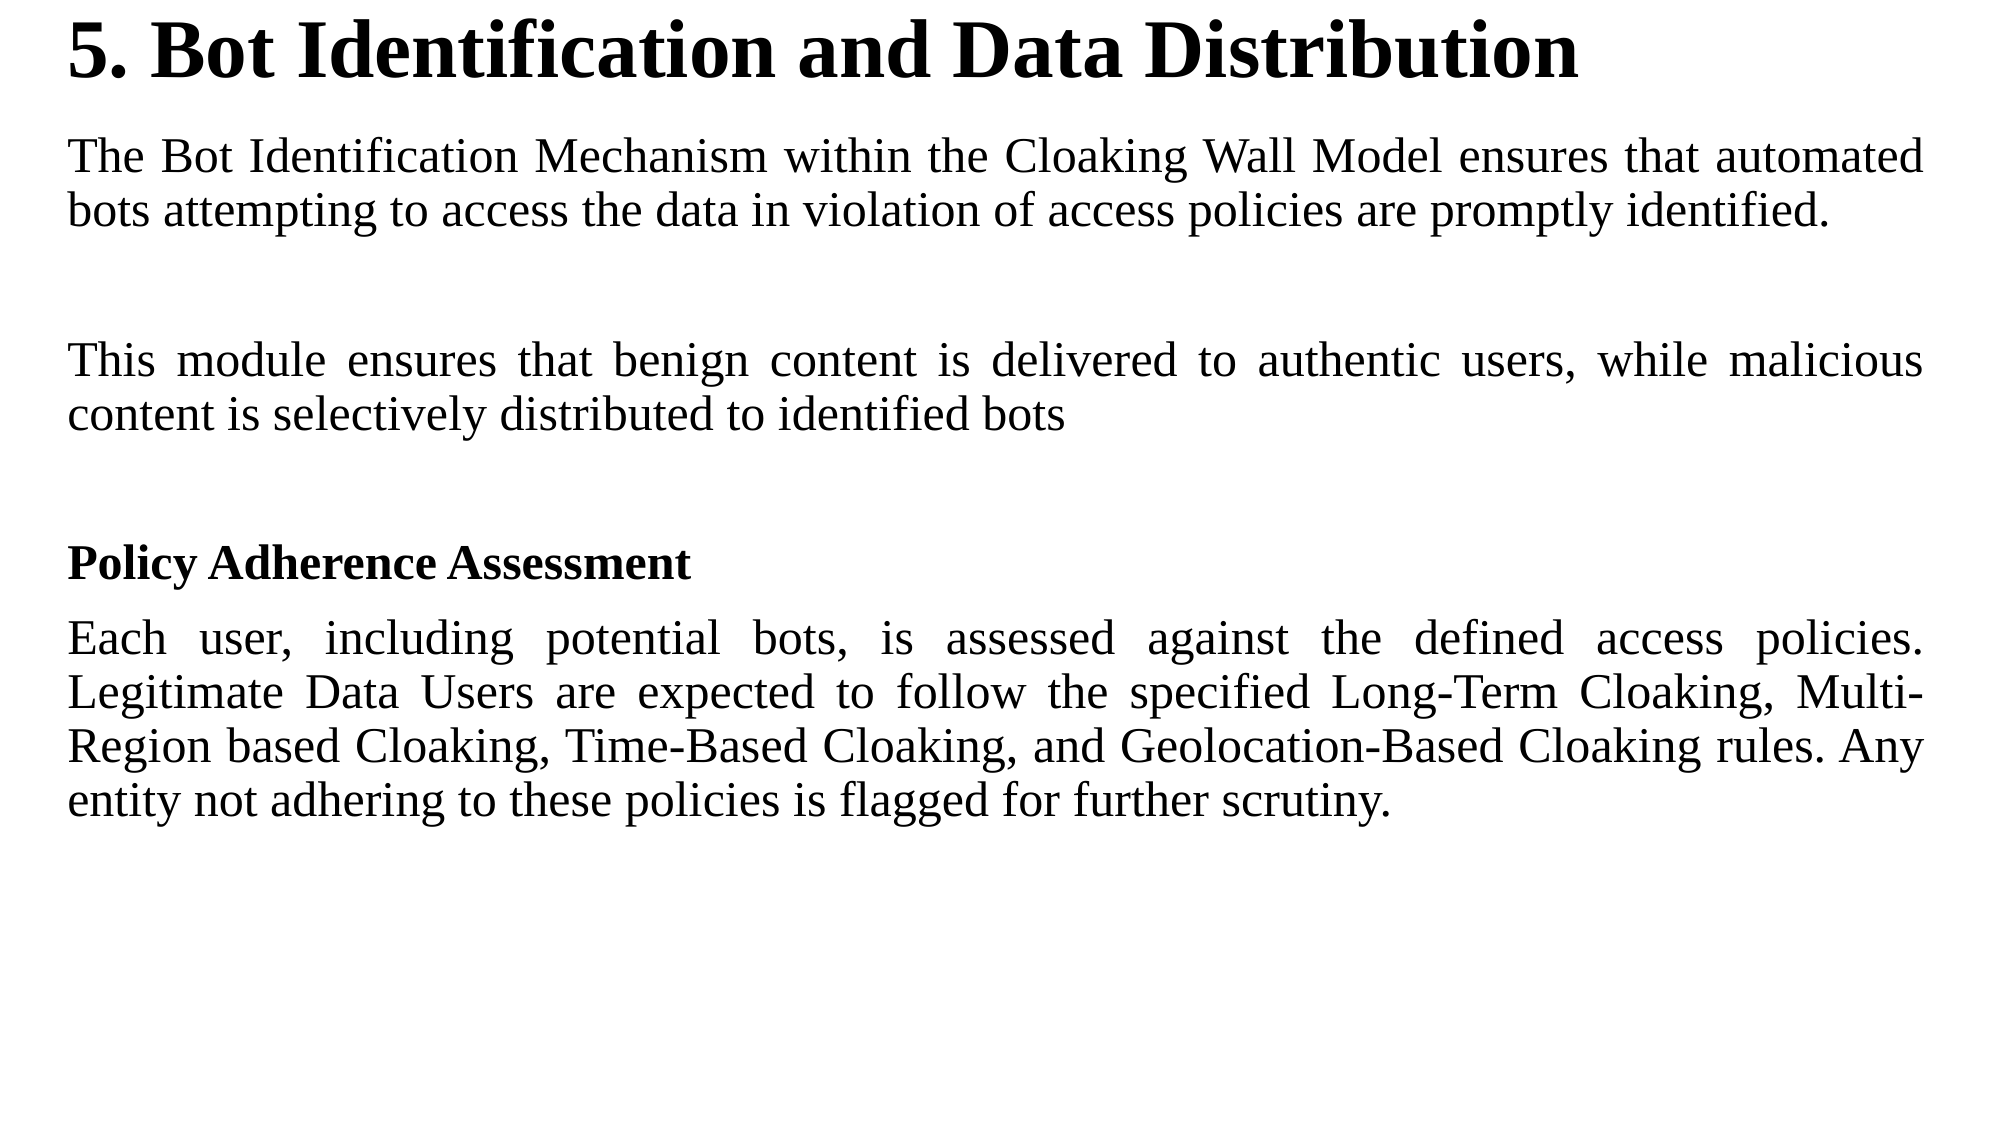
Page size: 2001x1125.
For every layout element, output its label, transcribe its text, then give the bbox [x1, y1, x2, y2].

title 5. Bot Identification and Data Distribution [52, 0, 1941, 102]
list The Bot Identification Mechanism within the Cloaking Wall Model ensures that automated bots attempting to access the data in violation of access policies are promptly identified. This module ensures that benign content is delivered to authentic users, while malicious content is selectively distributed to identified bots Policy Adherence Assessment Each user, including potential bots, is assessed against the defined access policies. Legitimate Data Users are expected to follow the specified Long-Term Cloaking, Multi-Region based Cloaking, Time-Based Cloaking, and Geolocation-Based Cloaking rules. Any entity not adhering to these policies is flagged for further scrutiny. [52, 121, 1941, 1036]
